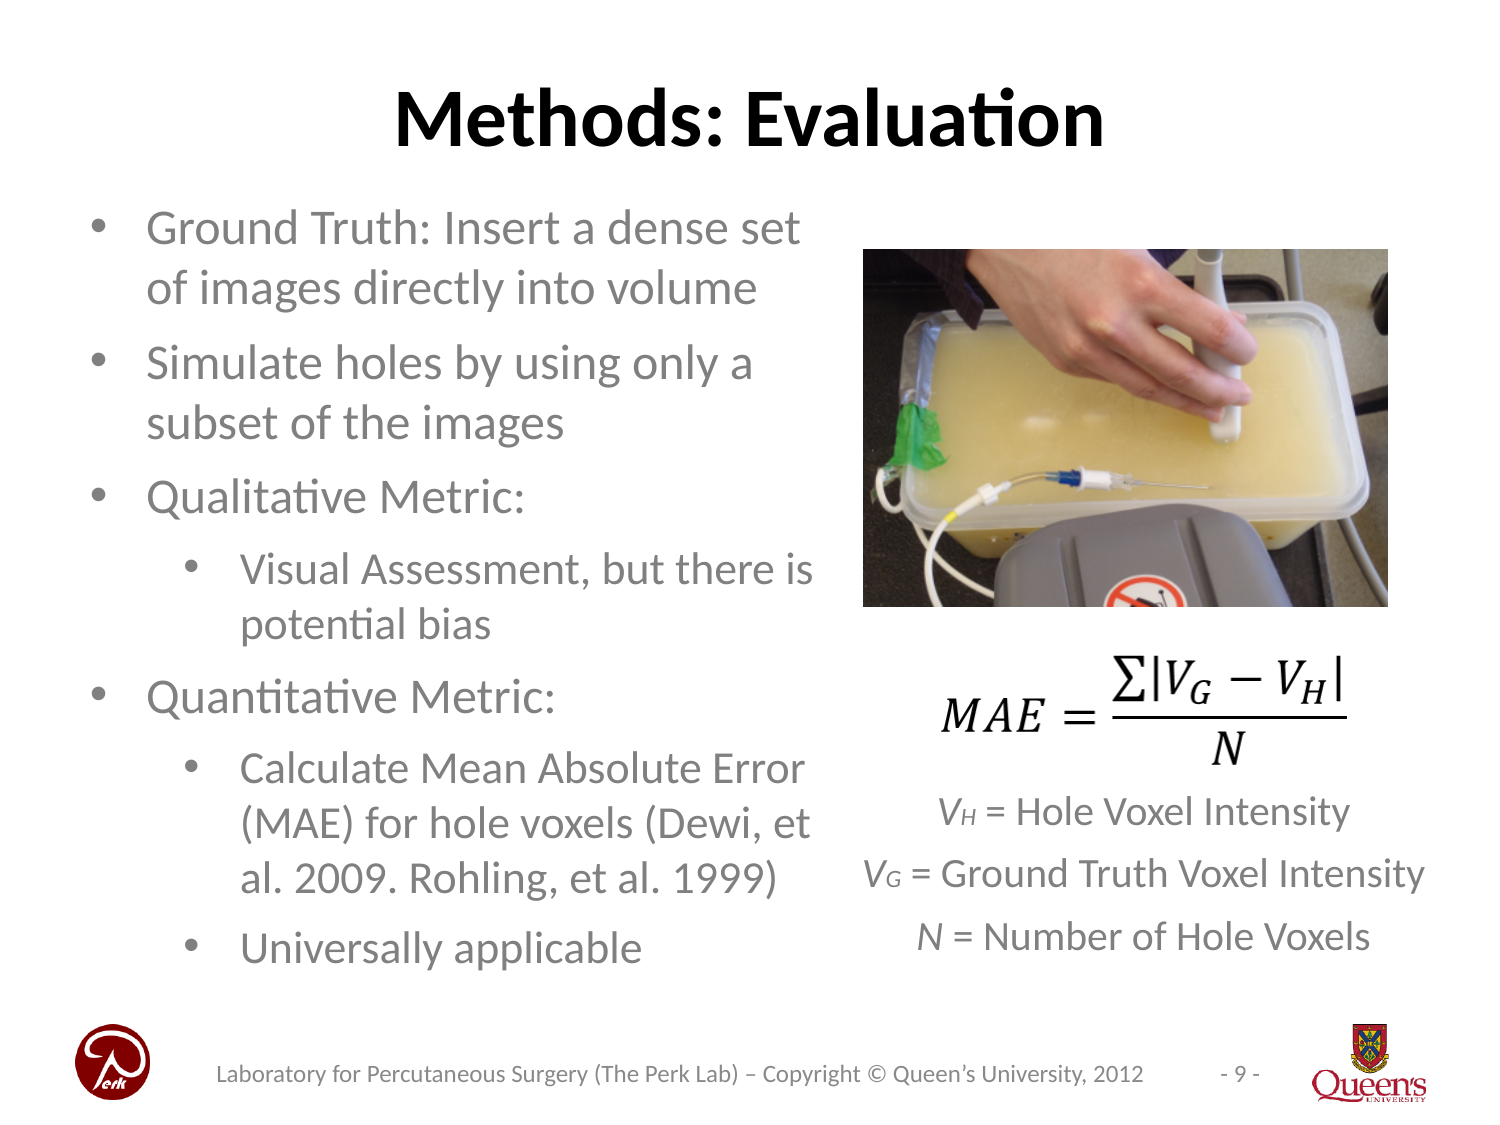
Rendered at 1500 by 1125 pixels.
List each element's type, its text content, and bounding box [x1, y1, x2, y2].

picture [862, 249, 1388, 607]
text_box Laboratory for Percutaneous Surgery (The Perk Lab) – Copyright © Queen’s University, 2012 [187, 1042, 1175, 1103]
text_box [920, 644, 1367, 772]
text_box Ground Truth: Insert a dense set of images directly into volume Simulate holes by using only a subset of the images Qualitative Metric: Visual Assessment, but there is potential bias Quantitative Metric: Calculate Mean Absolute Error (MAE) for hole voxels (Dewi, et al. 2009. Rohling, et al. 1999) Universally applicable [74, 187, 838, 1000]
picture [75, 1024, 150, 1100]
text_box VH = Hole Voxel Intensity VG = Ground Truth Voxel Intensity N = Number of Hole Voxels [843, 775, 1444, 993]
picture [1312, 1024, 1426, 1102]
text_box - 9 - [1187, 1042, 1275, 1103]
text_box Methods: Evaluation [74, 75, 1425, 188]
